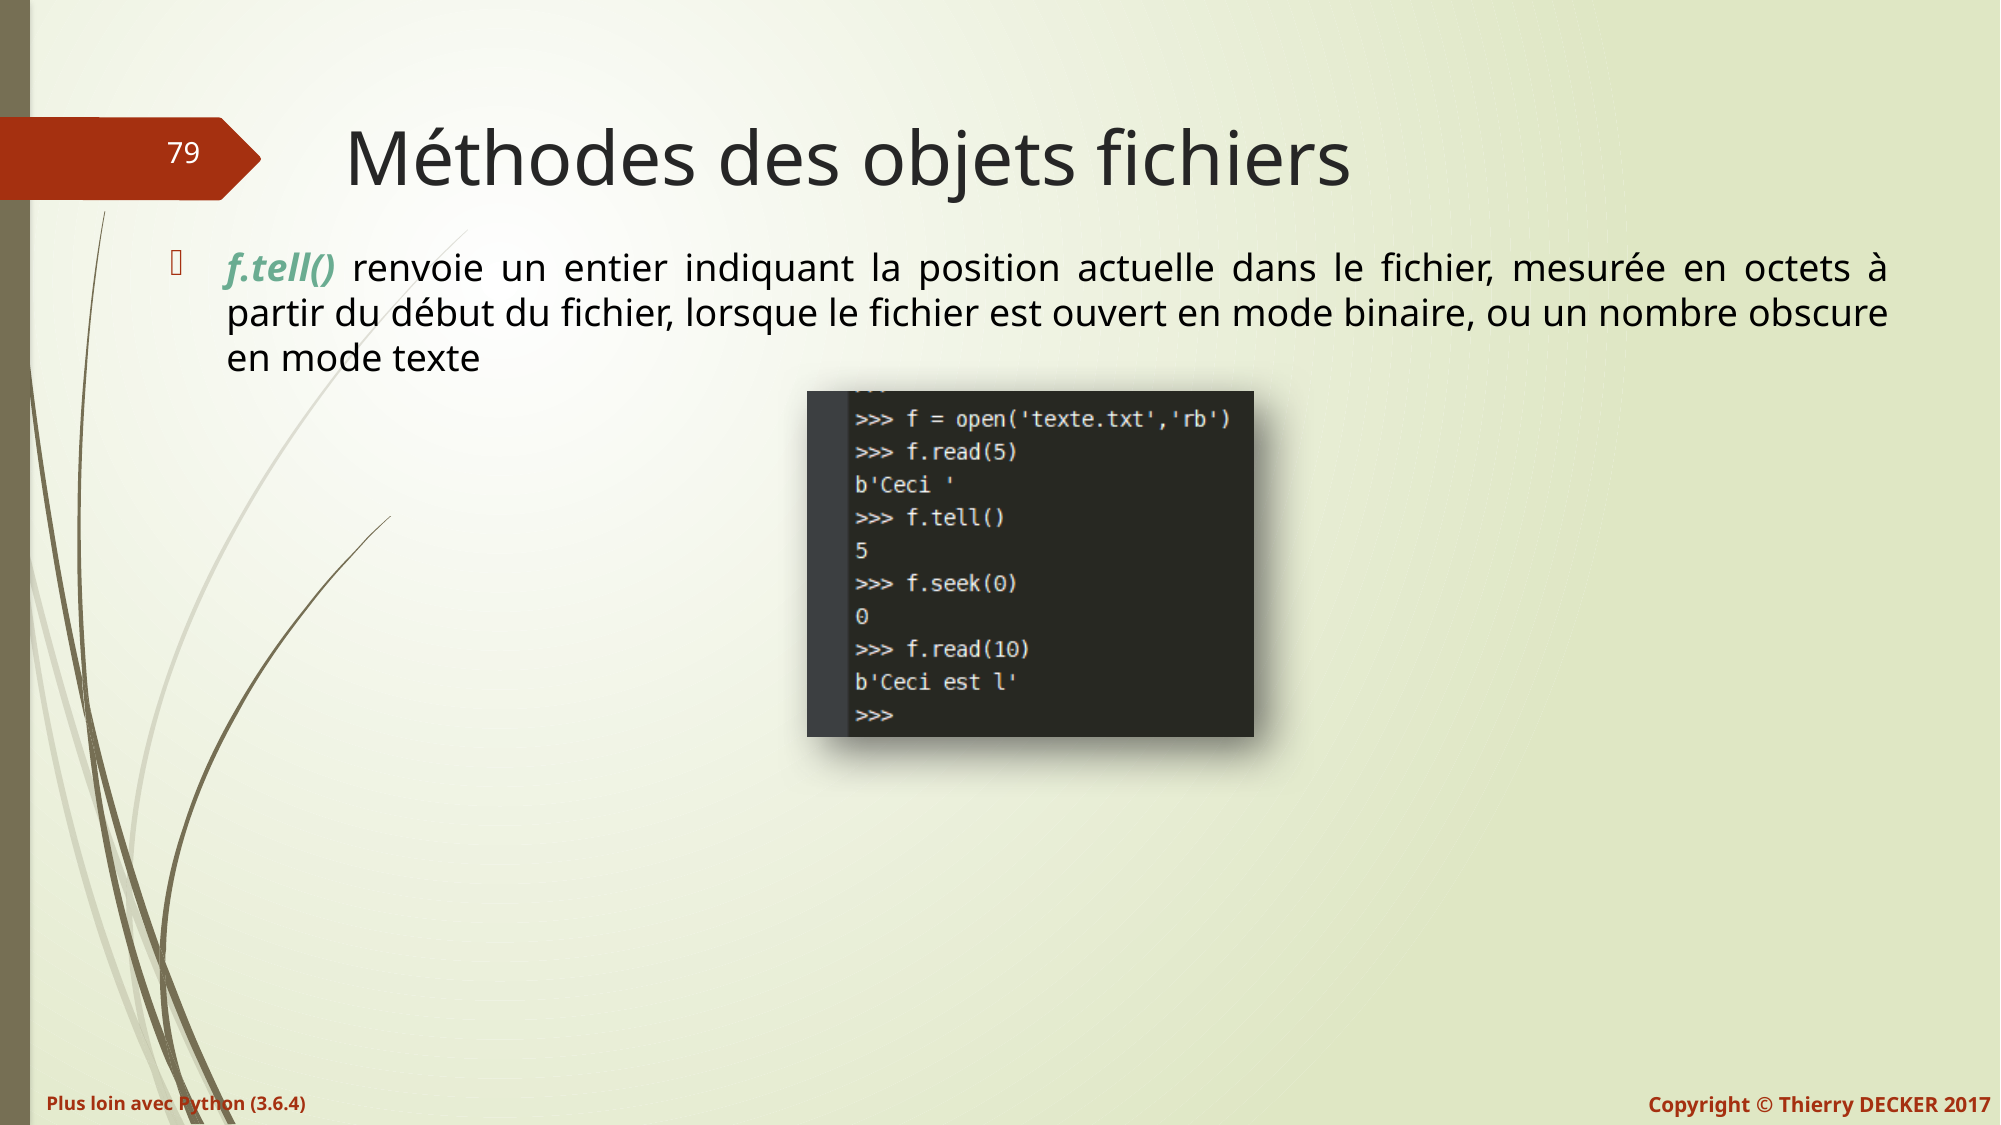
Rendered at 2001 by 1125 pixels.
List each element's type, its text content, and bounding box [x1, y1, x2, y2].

picture [807, 391, 1254, 737]
title Méthodes des objets fichiers [329, 102, 1888, 225]
list f.tell() renvoie un entier indiquant la position actuelle dans le fichier, mesurée en octets à partir du début du fichier, lorsque le fichier est ouvert en mode binaire, ou un nombre obscure en mode texte [155, 236, 1906, 1019]
